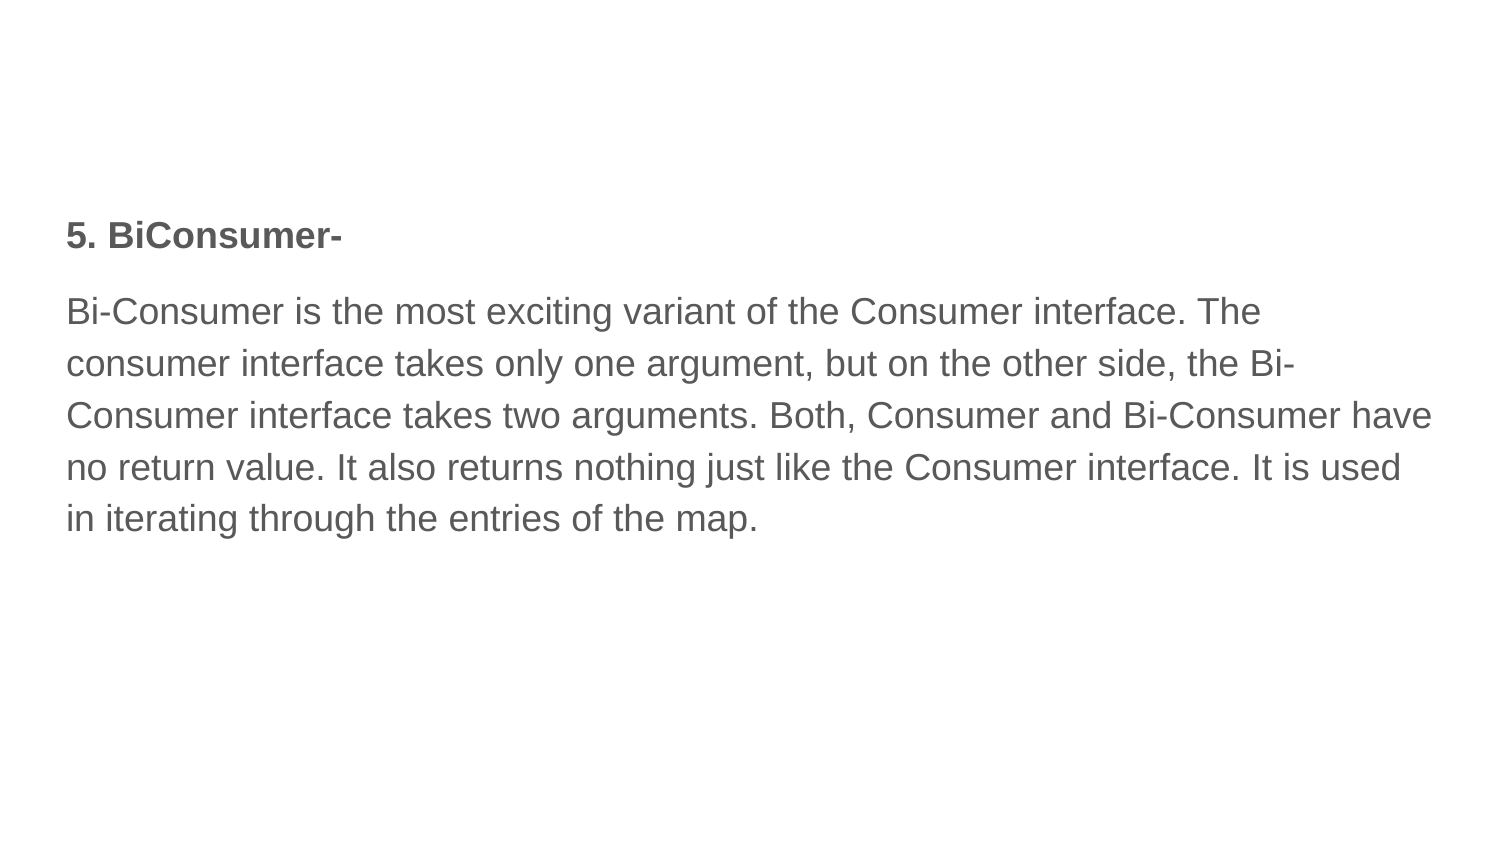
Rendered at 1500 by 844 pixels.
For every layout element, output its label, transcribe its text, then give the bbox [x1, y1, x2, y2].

list 5. BiConsumer- Bi-Consumer is the most exciting variant of the Consumer interface. The consumer interface takes only one argument, but on the other side, the Bi-Consumer interface takes two arguments. Both, Consumer and Bi-Consumer have no return value. It also returns nothing just like the Consumer interface. It is used in iterating through the entries of the map. [51, 189, 1449, 750]
